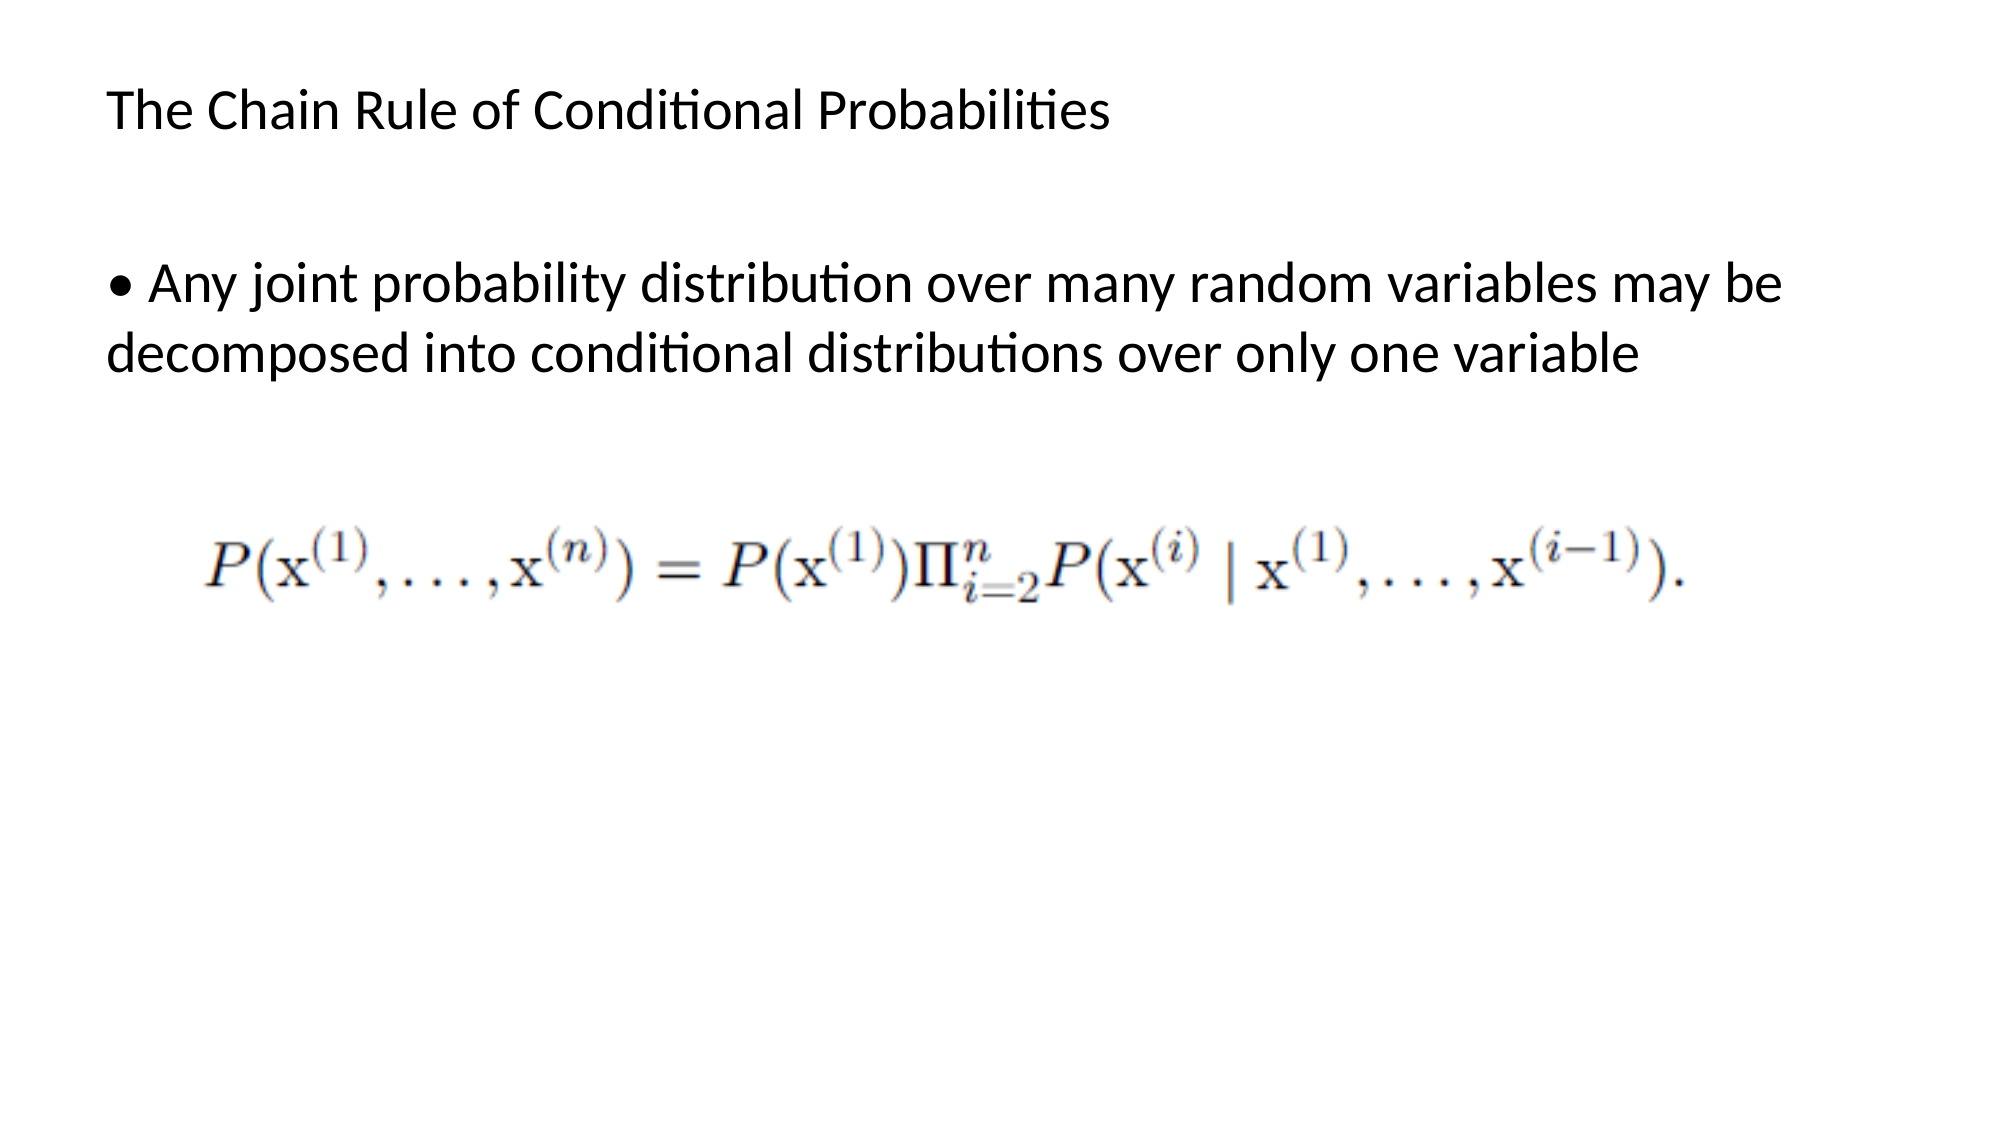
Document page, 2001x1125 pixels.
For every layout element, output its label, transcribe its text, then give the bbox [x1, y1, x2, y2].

text_box • Any joint probability distribution over many random variables may be decomposed into conditional distributions over only one variable [91, 236, 1845, 392]
text_box The Chain Rule of Conditional Probabilities [91, 63, 1552, 149]
picture [156, 472, 1707, 653]
